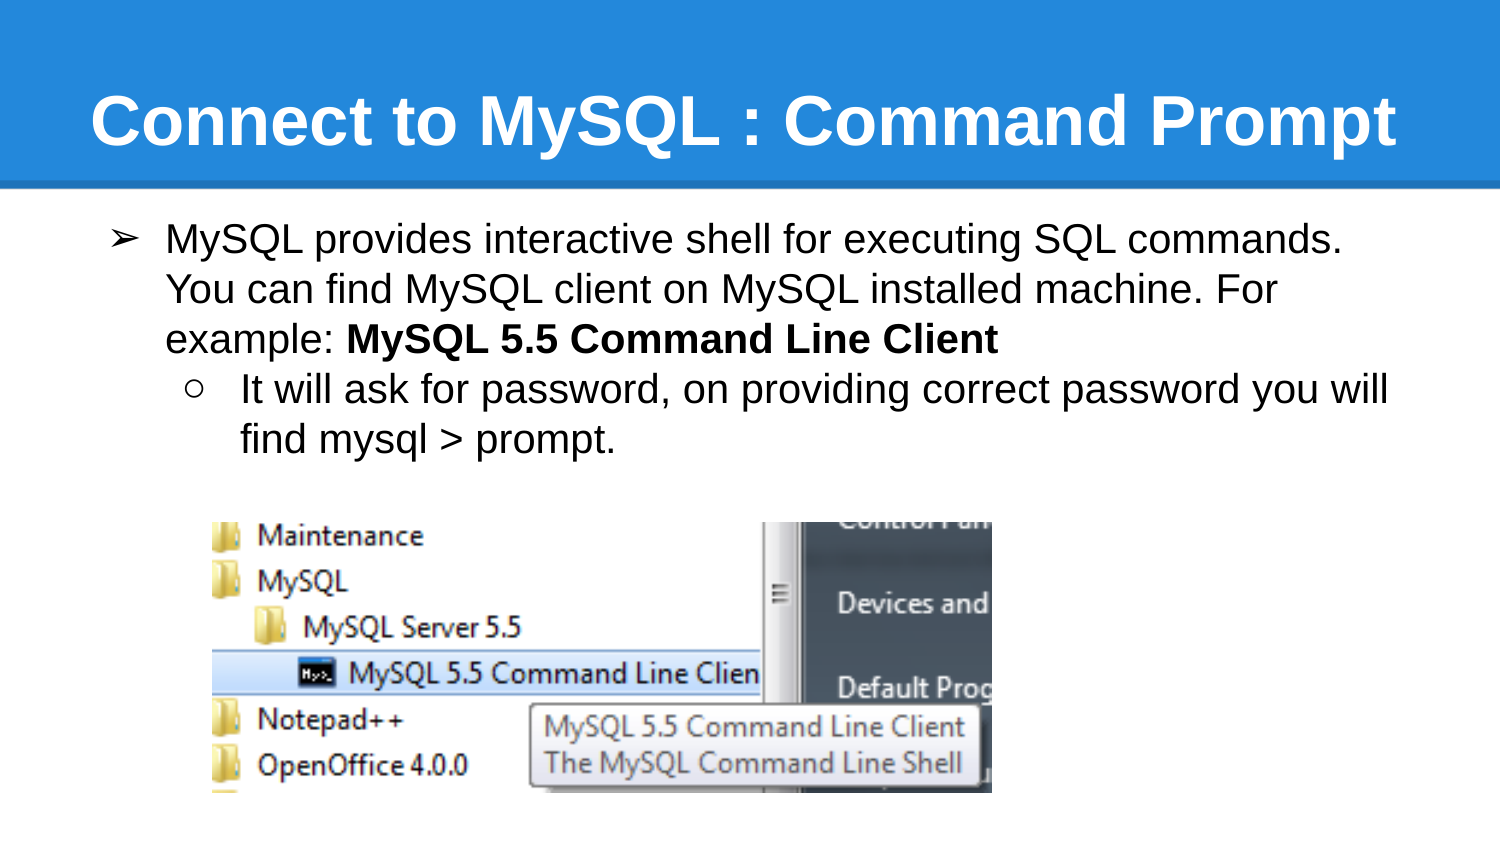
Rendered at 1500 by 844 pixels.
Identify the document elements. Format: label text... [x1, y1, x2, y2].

picture [212, 522, 992, 793]
title Connect to MySQL : Command Prompt [75, 33, 1425, 175]
list MySQL provides interactive shell for executing SQL commands. You can find MySQL client on MySQL installed machine. For example: MySQL 5.5 Command Line Client It will ask for password, on providing correct password you will find mysql > prompt. [75, 196, 1425, 808]
